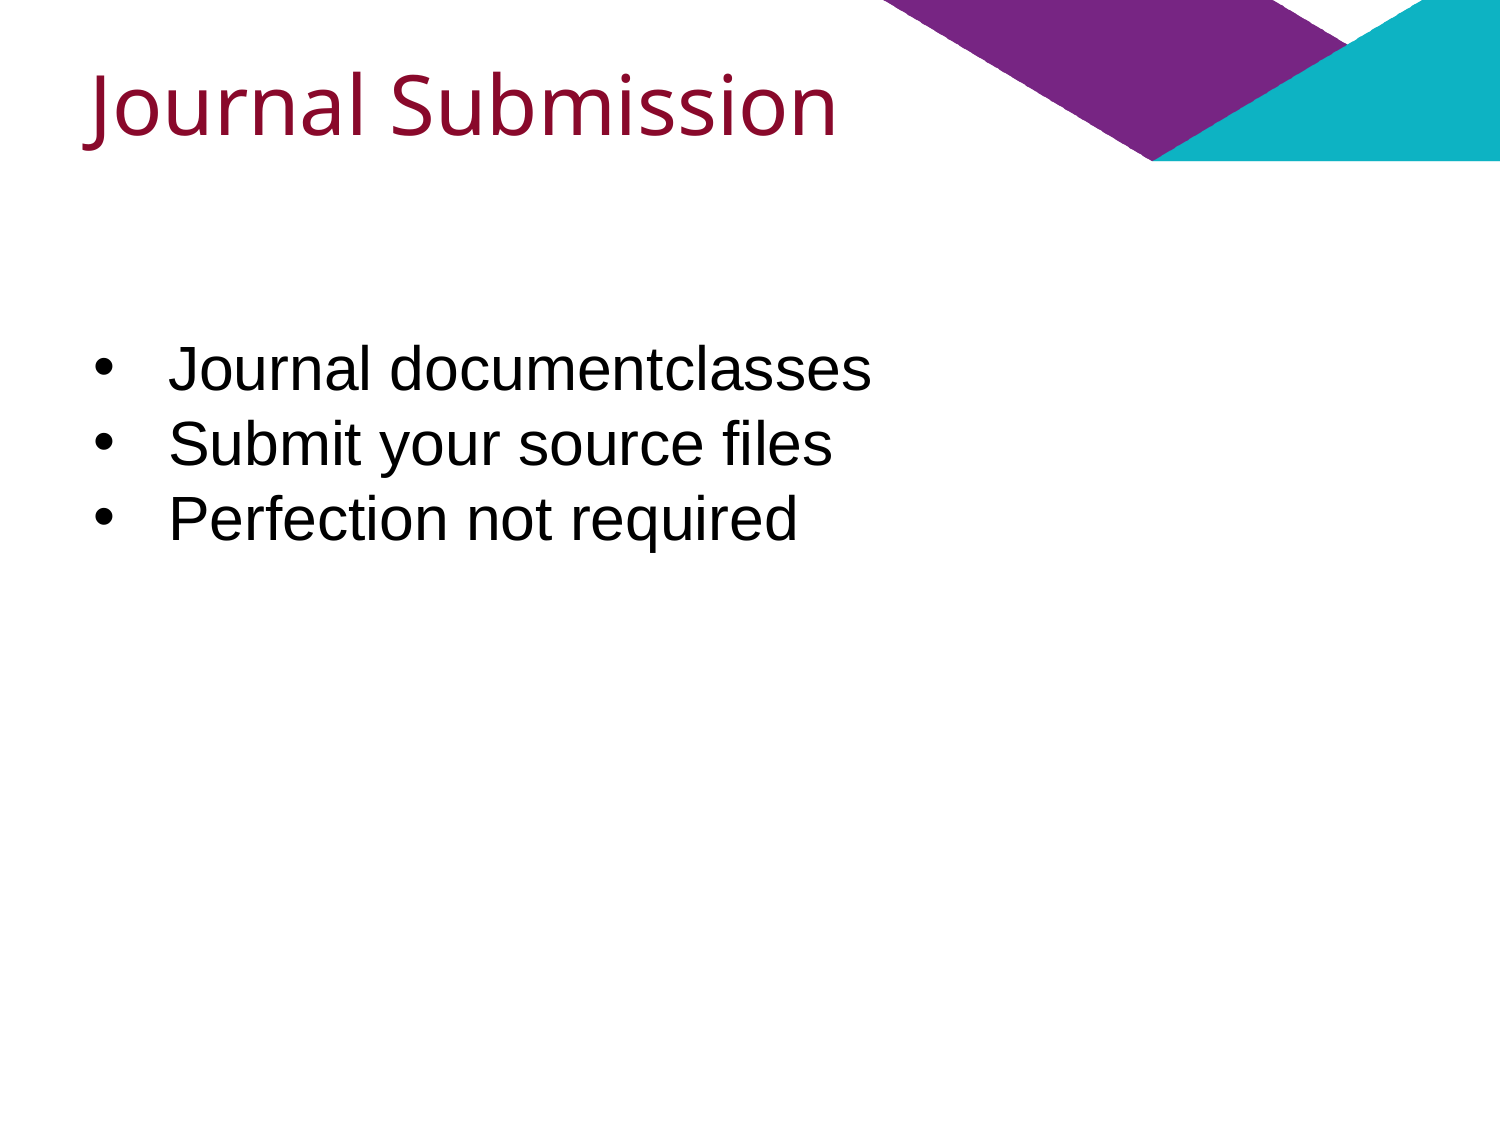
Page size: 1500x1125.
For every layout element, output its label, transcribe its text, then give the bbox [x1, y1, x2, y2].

picture [0, 0, 1500, 163]
title Journal Submission [75, 45, 1425, 233]
text_box Journal documentclasses Submit your source files Perfection not required [78, 321, 889, 711]
